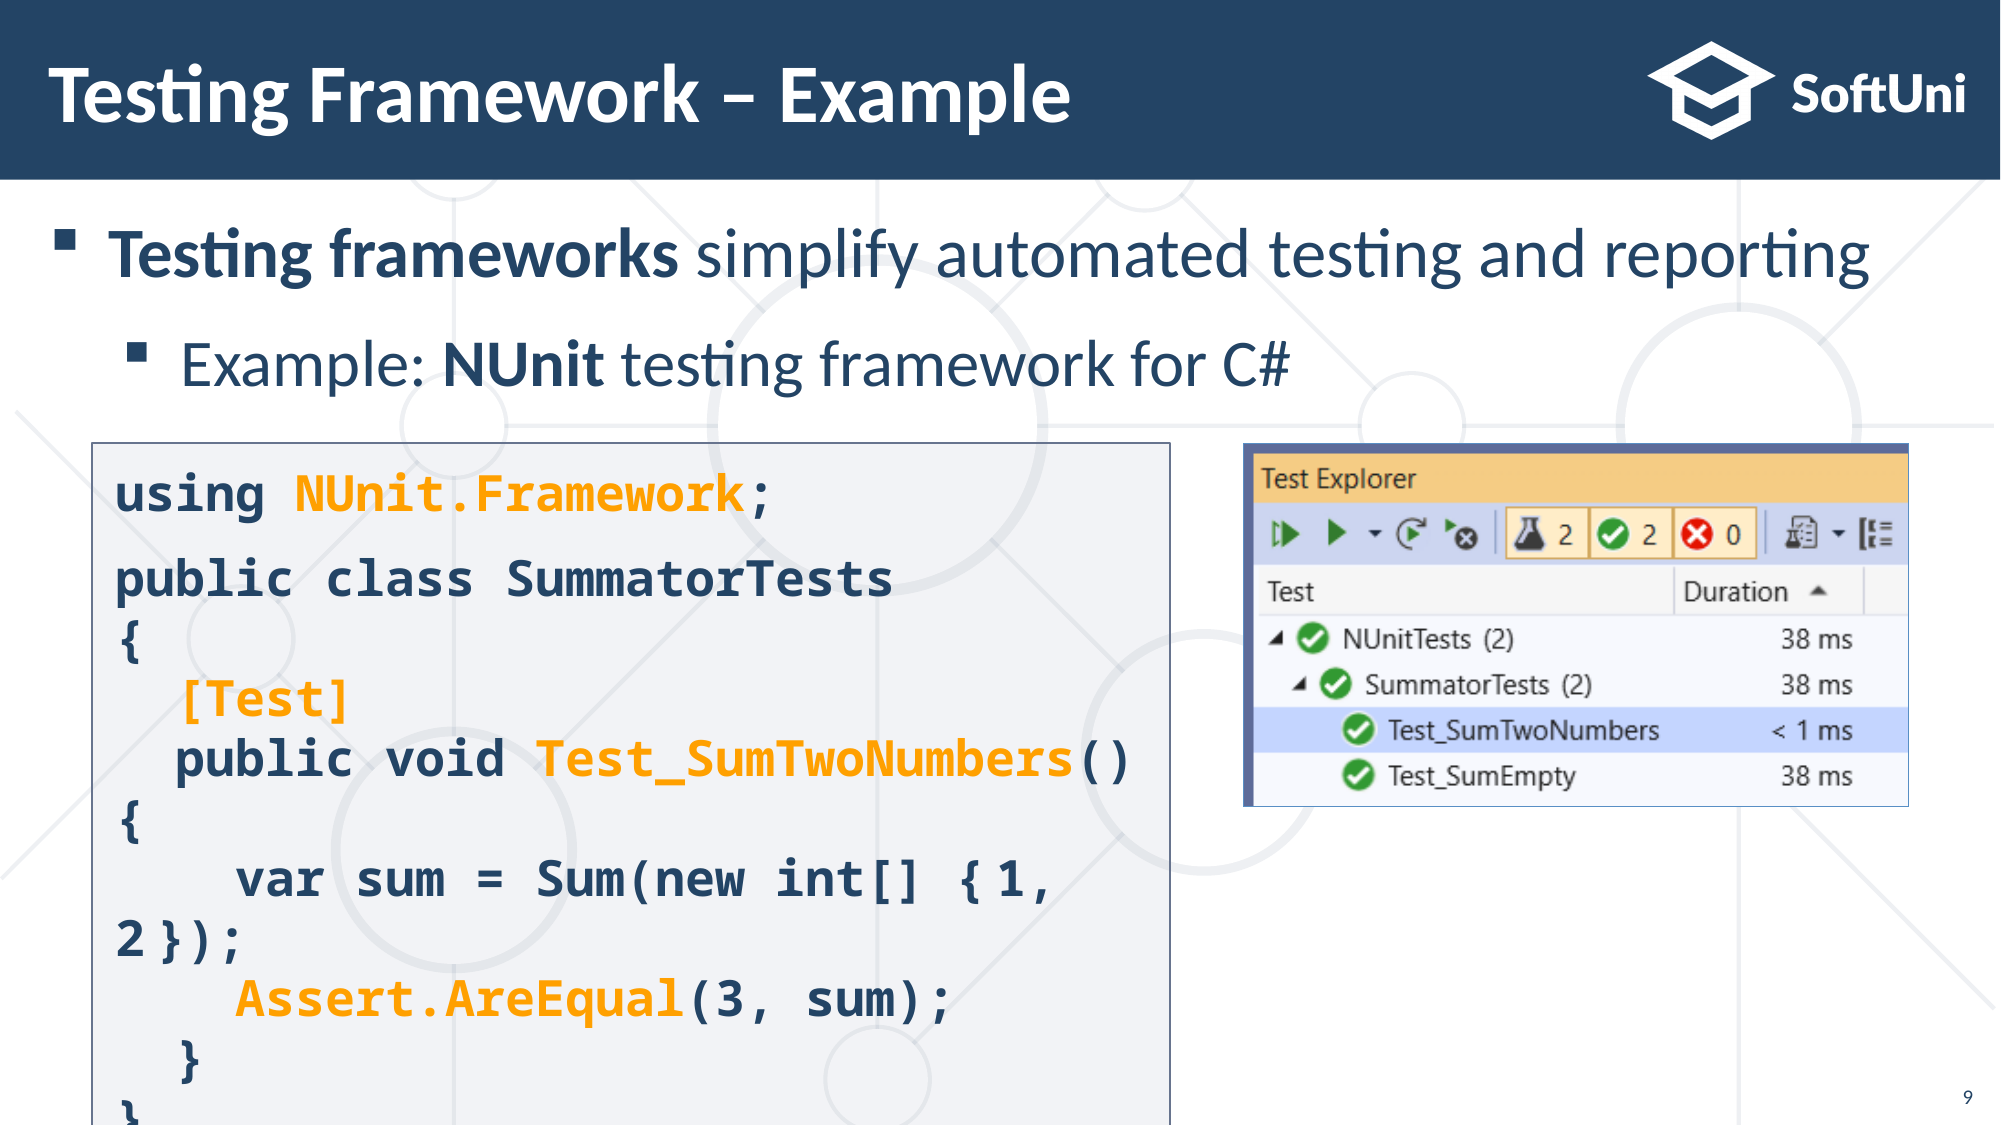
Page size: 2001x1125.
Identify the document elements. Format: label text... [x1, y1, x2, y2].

slide_number 9 [1927, 1067, 1989, 1117]
picture [1243, 443, 1910, 807]
title Testing Framework – Example [31, 16, 1625, 162]
text_box using NUnit.Framework; public class SummatorTests { [Test] public void Test_SumTwoNumbers() { var sum = Sum(new int[] { 1, 2 }); Assert.AreEqual(3, sum); } } [91, 443, 1170, 1125]
list Testing frameworks simplify automated testing and reporting Example: NUnit testing framework for C# [31, 196, 1970, 1104]
